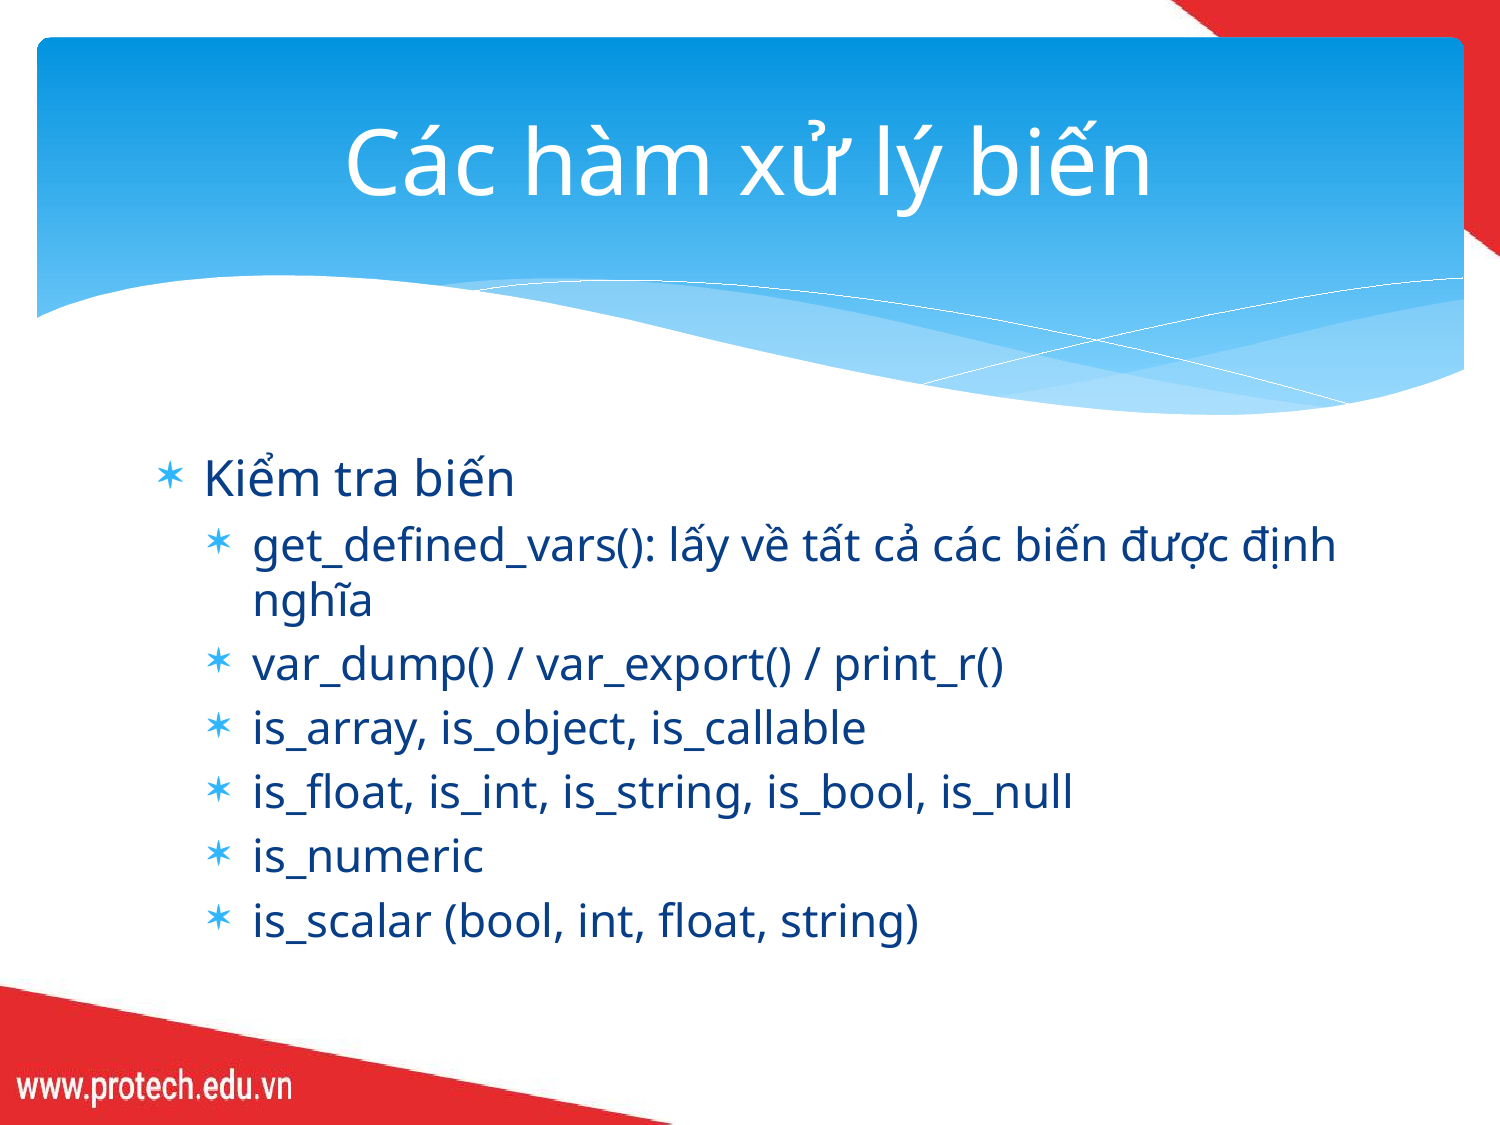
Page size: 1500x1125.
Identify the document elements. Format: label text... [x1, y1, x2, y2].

picture [0, 0, 1500, 1125]
title Các hàm xử lý biến [75, 55, 1425, 261]
list Kiểm tra biến get_defined_vars(): lấy về tất cả các biến được định nghĩa var_dump() / var_export() / print_r() is_array, is_object, is_callable is_float, is_int, is_string, is_bool, is_null is_numeric is_scalar (bool, int, float, string) [143, 438, 1359, 1005]
